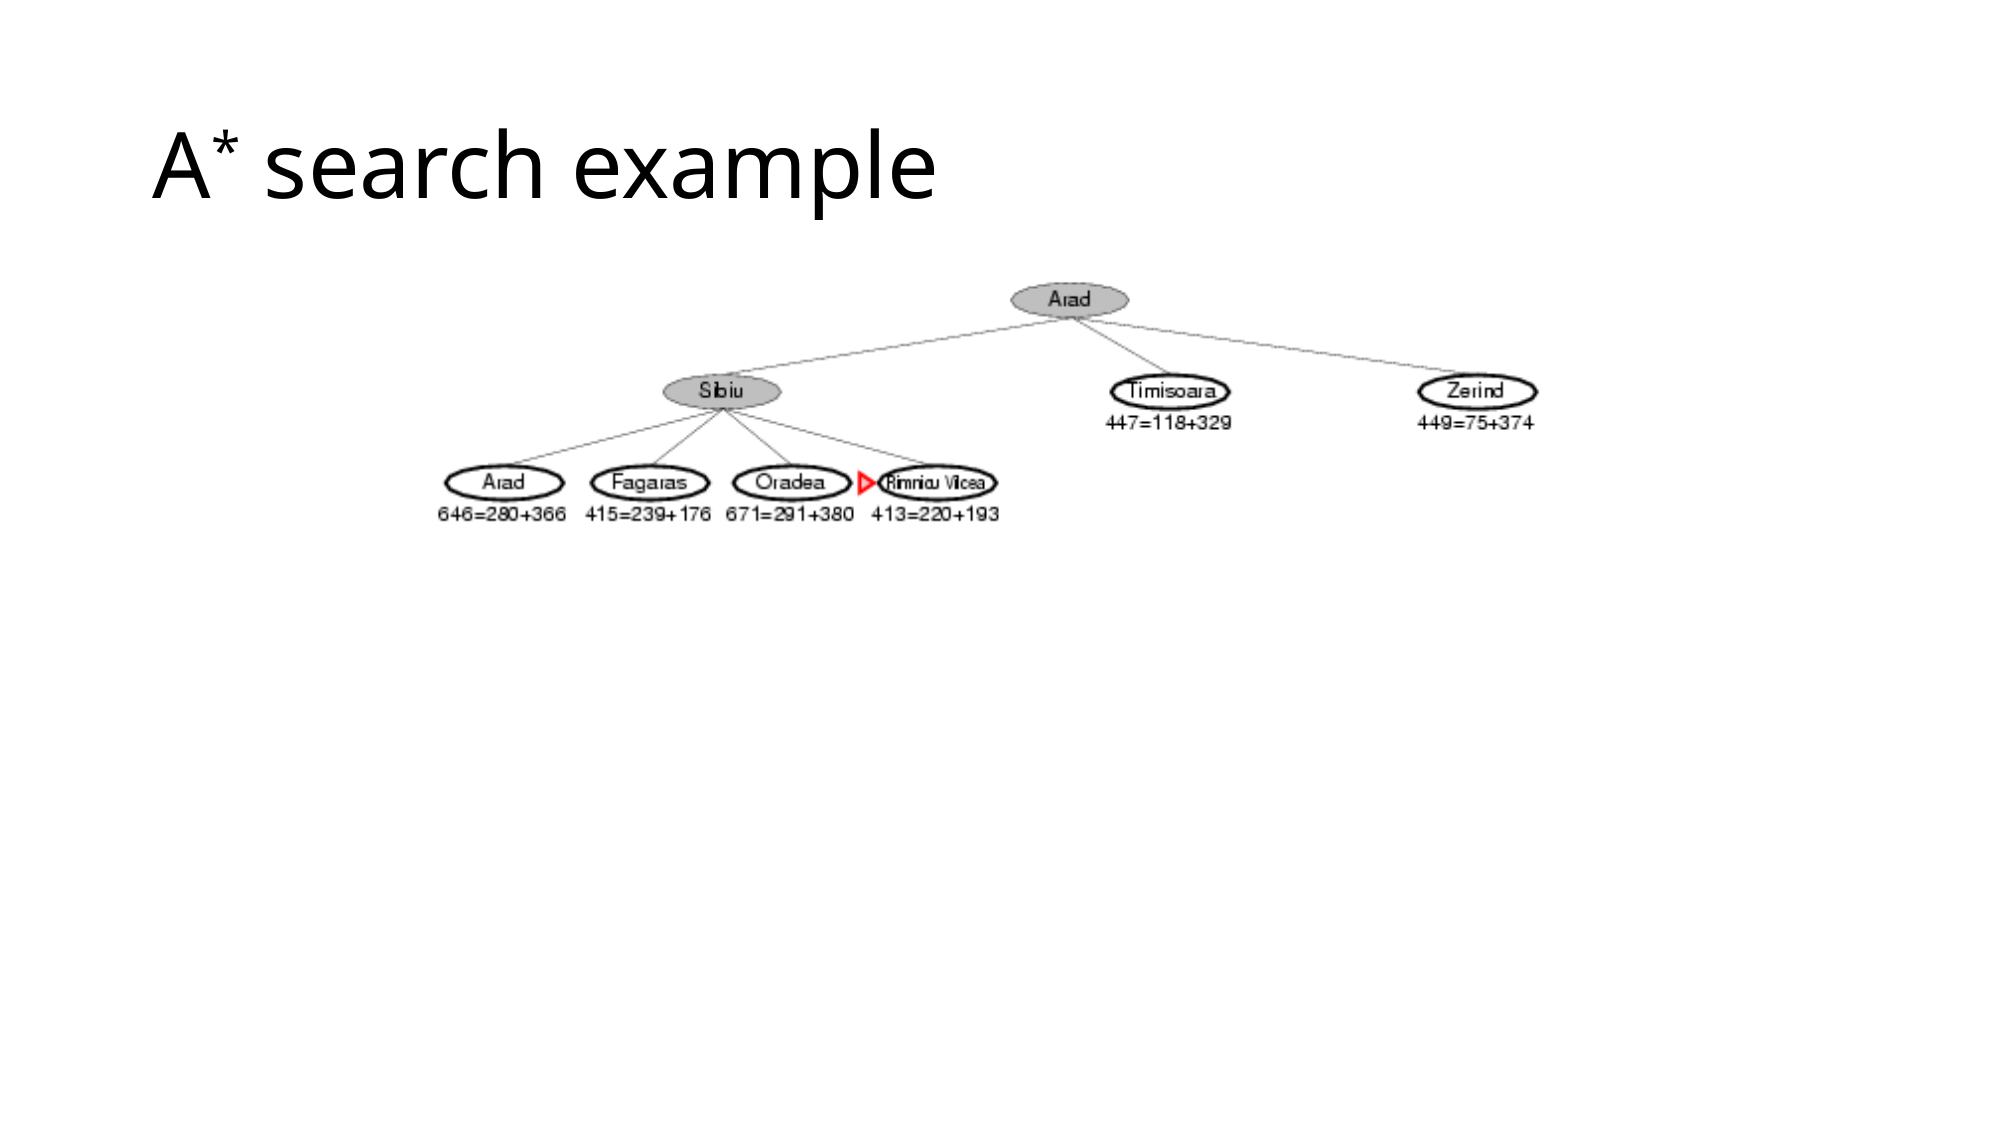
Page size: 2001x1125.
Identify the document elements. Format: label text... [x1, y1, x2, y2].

title A* search example [137, 59, 1863, 278]
picture [424, 267, 1553, 730]
